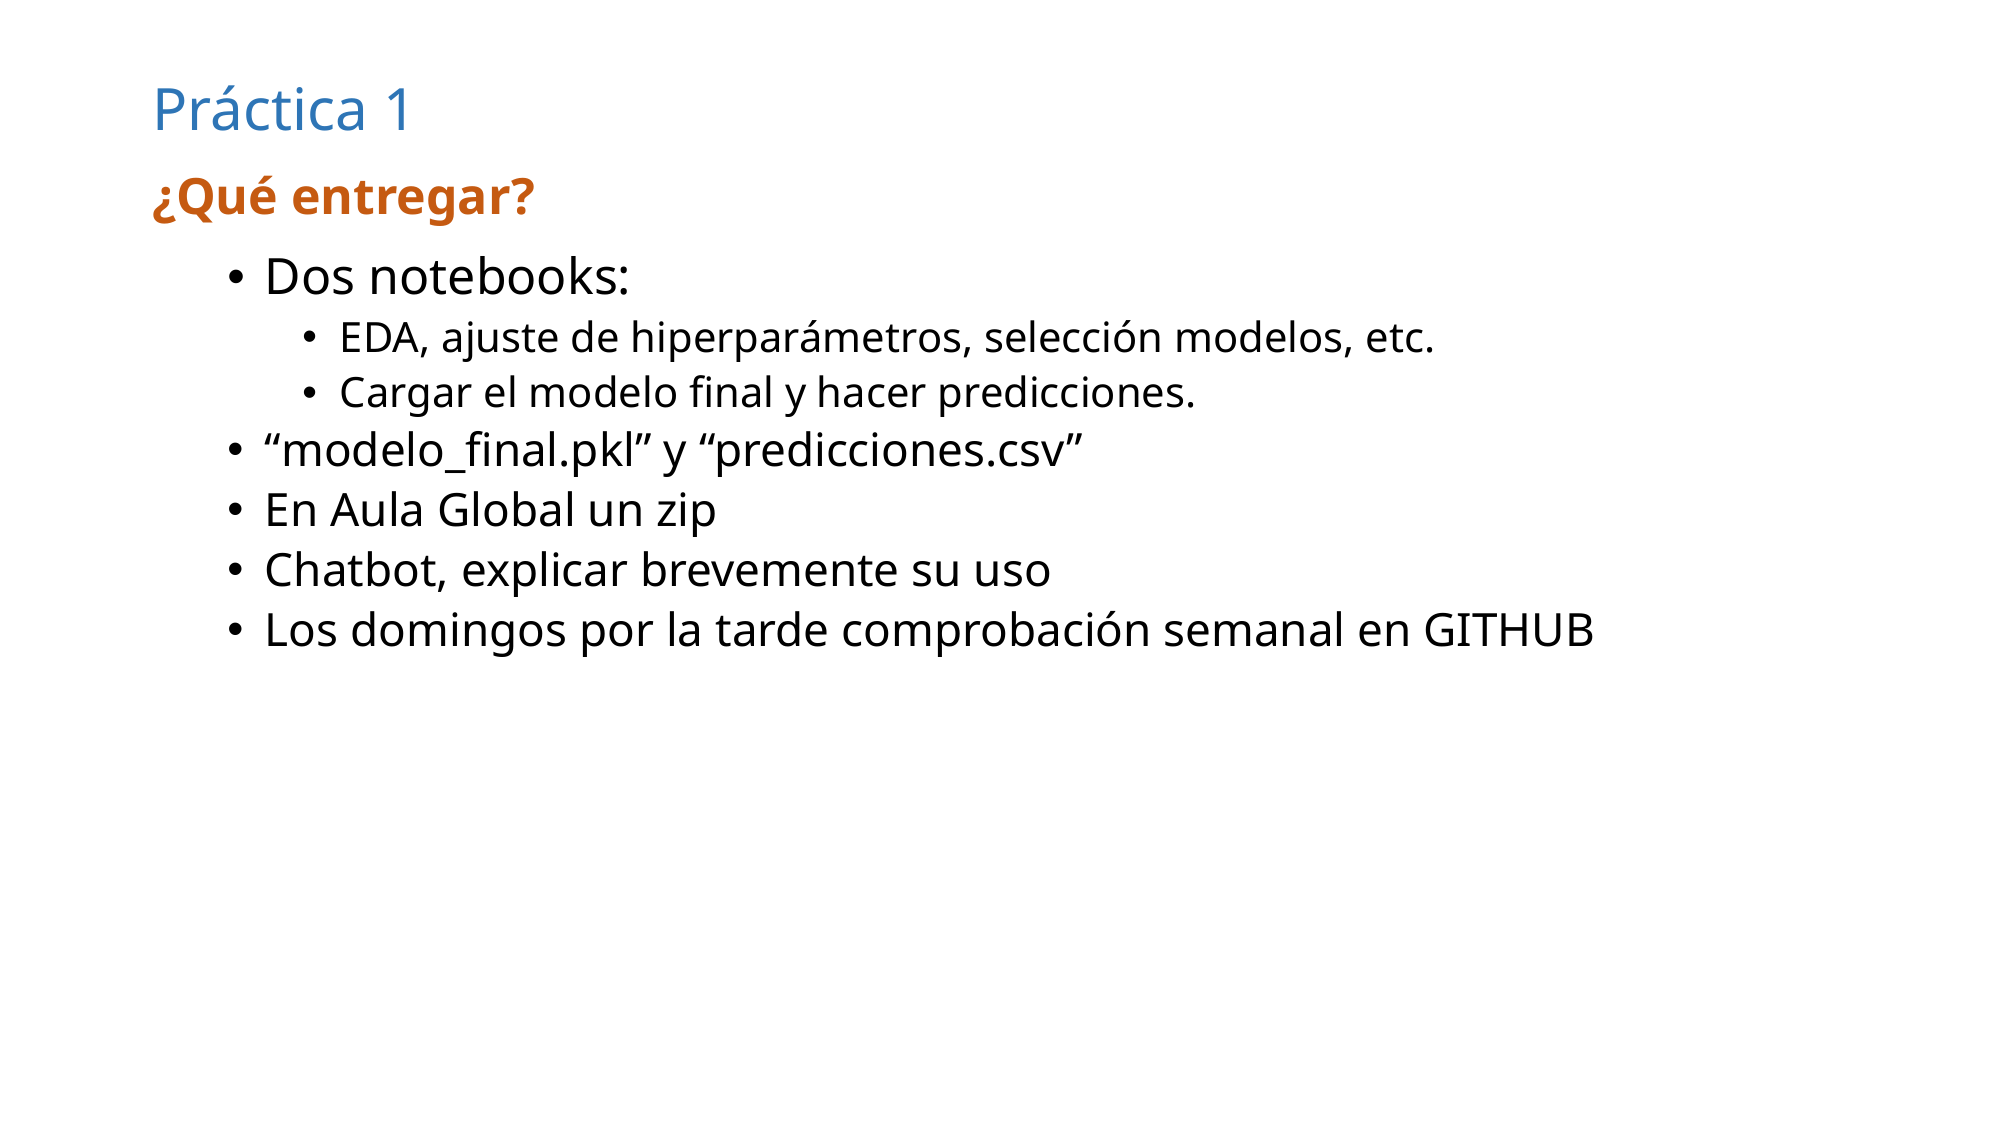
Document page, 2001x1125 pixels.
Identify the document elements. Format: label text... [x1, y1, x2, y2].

title Práctica 1 [137, 59, 1863, 163]
list Dos notebooks: EDA, ajuste de hiperparámetros, selección modelos, etc. Cargar el modelo final y hacer predicciones. “modelo_final.pkl” y “predicciones.csv” En Aula Global un zip Chatbot, explicar brevemente su uso Los domingos por la tarde comprobación semanal en GITHUB [137, 244, 1863, 1066]
list ¿Qué entregar? [137, 163, 1863, 244]
